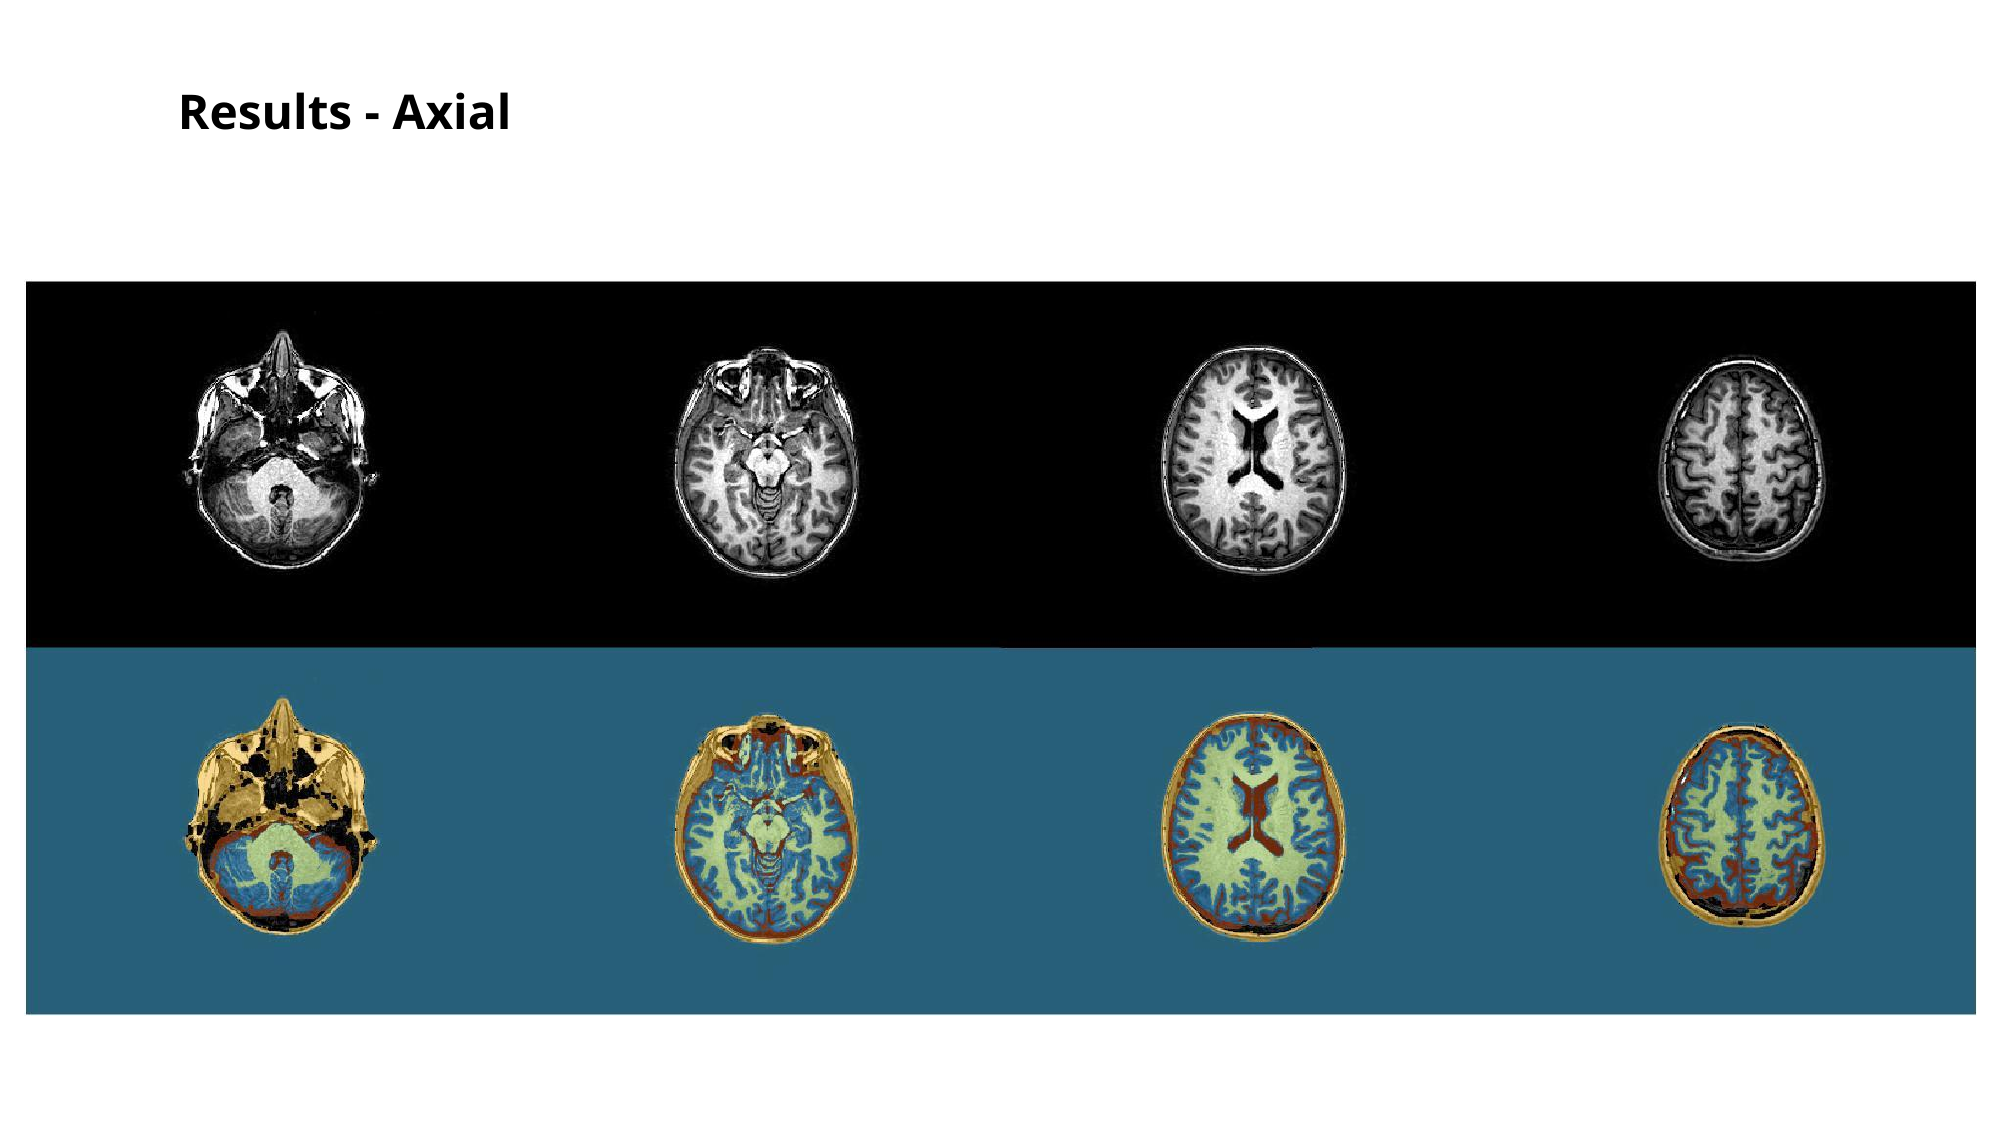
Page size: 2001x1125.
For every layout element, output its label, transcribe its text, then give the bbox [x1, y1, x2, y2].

picture [24, 279, 1977, 1016]
title Results - Axial [162, 74, 1403, 276]
